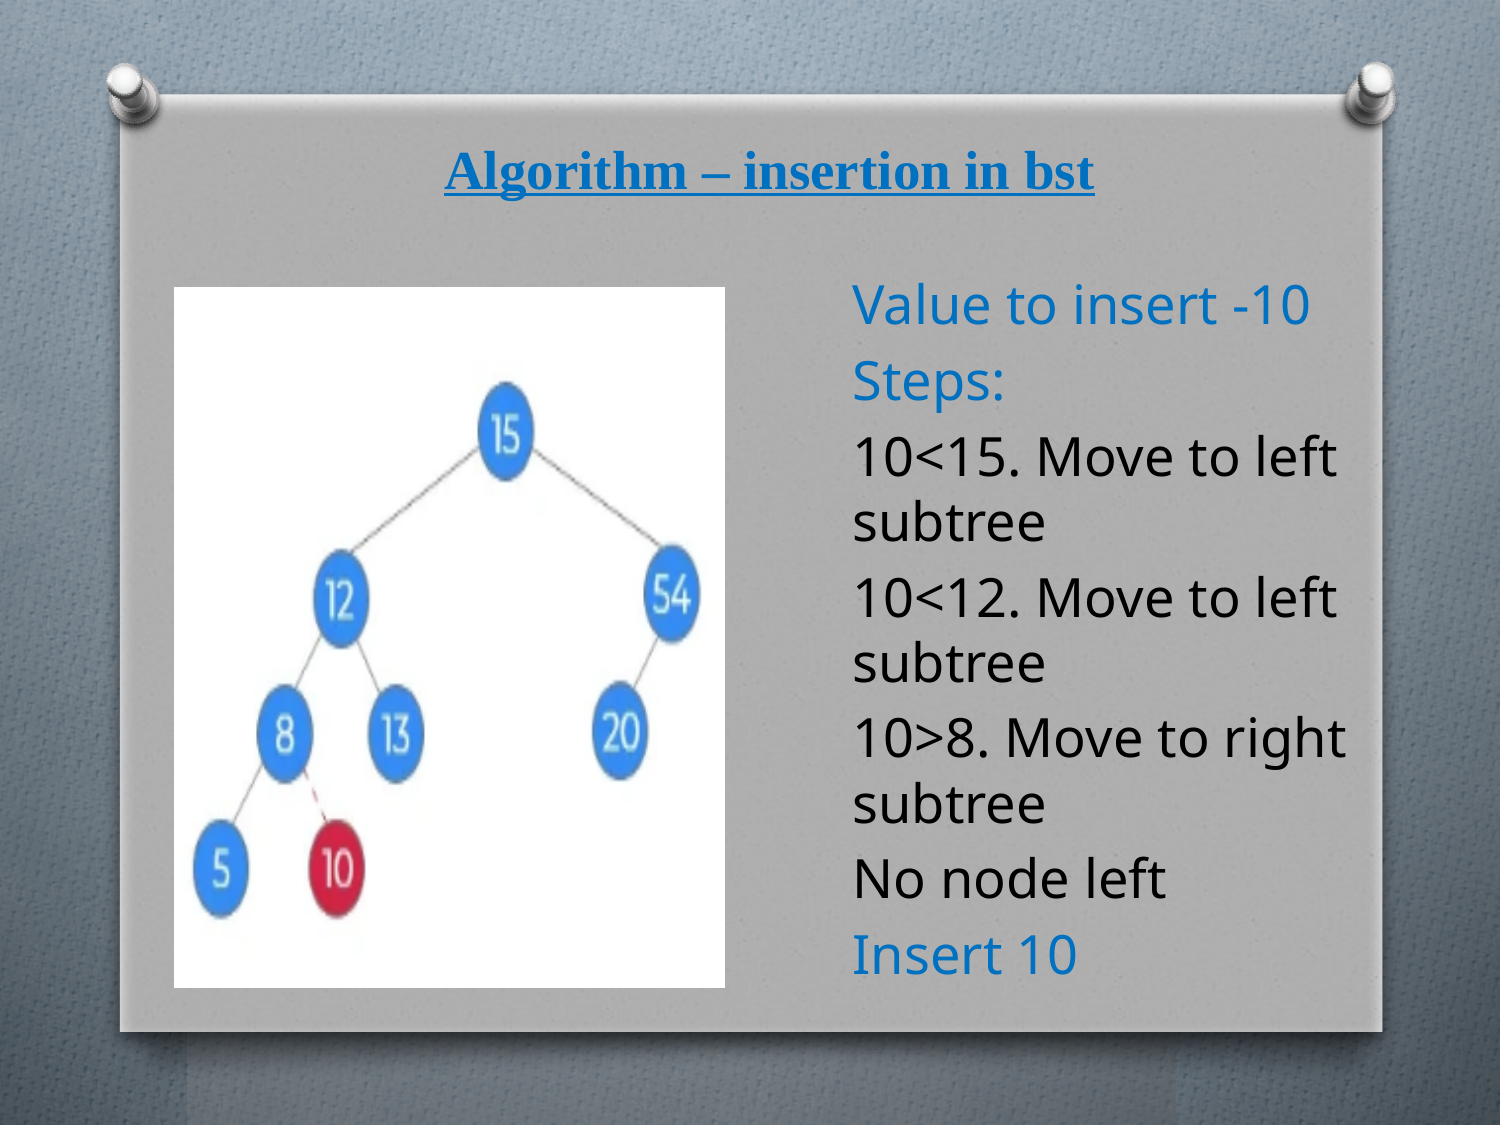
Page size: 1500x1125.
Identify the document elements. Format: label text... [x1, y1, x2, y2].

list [174, 287, 726, 988]
picture [75, 29, 198, 143]
title Algorithm – insertion in bst [137, 87, 1388, 275]
picture [1317, 35, 1439, 142]
list Value to insert -10 Steps: 10<15. Move to left subtree 10<12. Move to left subtree 10>8. Move to right subtree No node left Insert 10 [837, 262, 1378, 1005]
